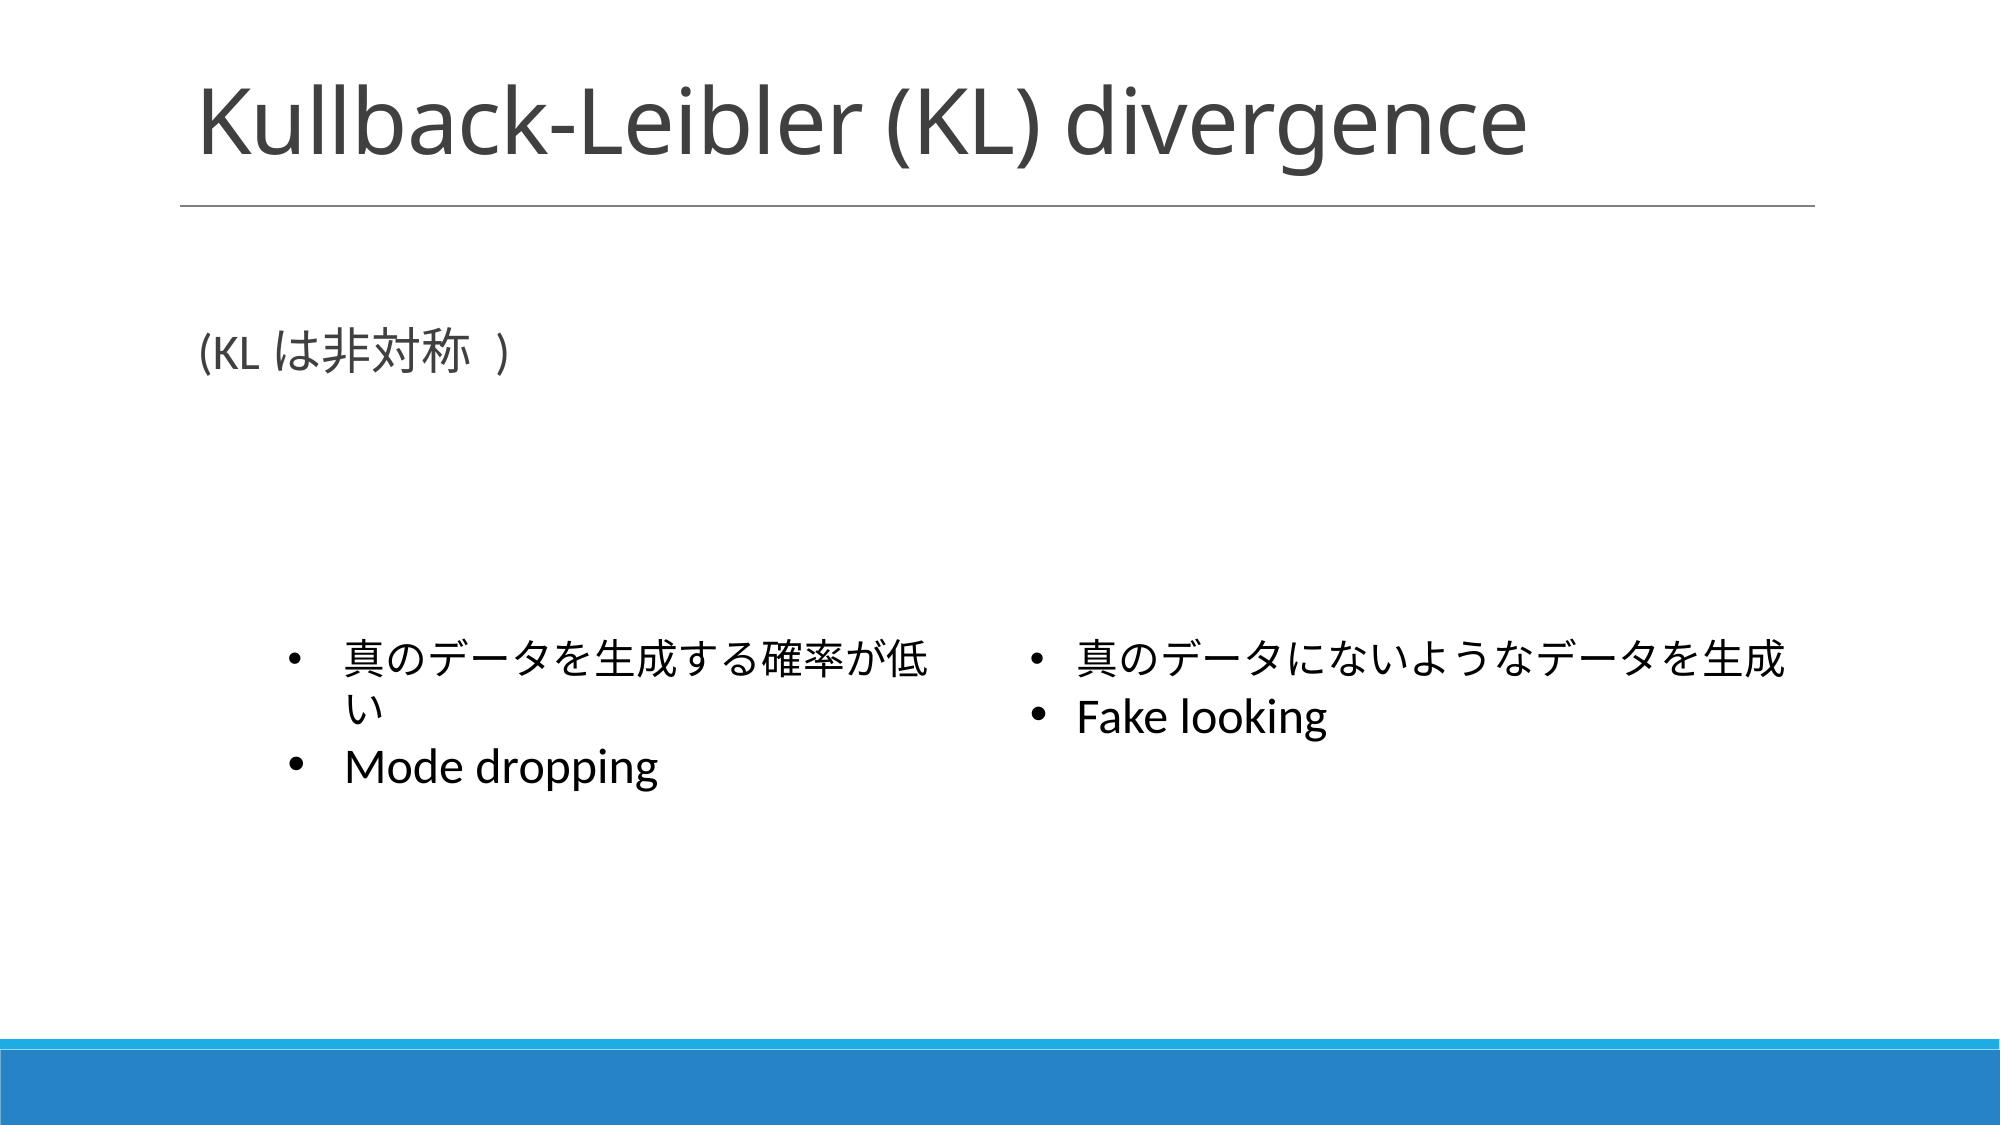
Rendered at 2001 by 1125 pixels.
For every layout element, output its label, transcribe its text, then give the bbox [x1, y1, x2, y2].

title Kullback-Leibler (KL) divergence [180, 44, 1830, 181]
